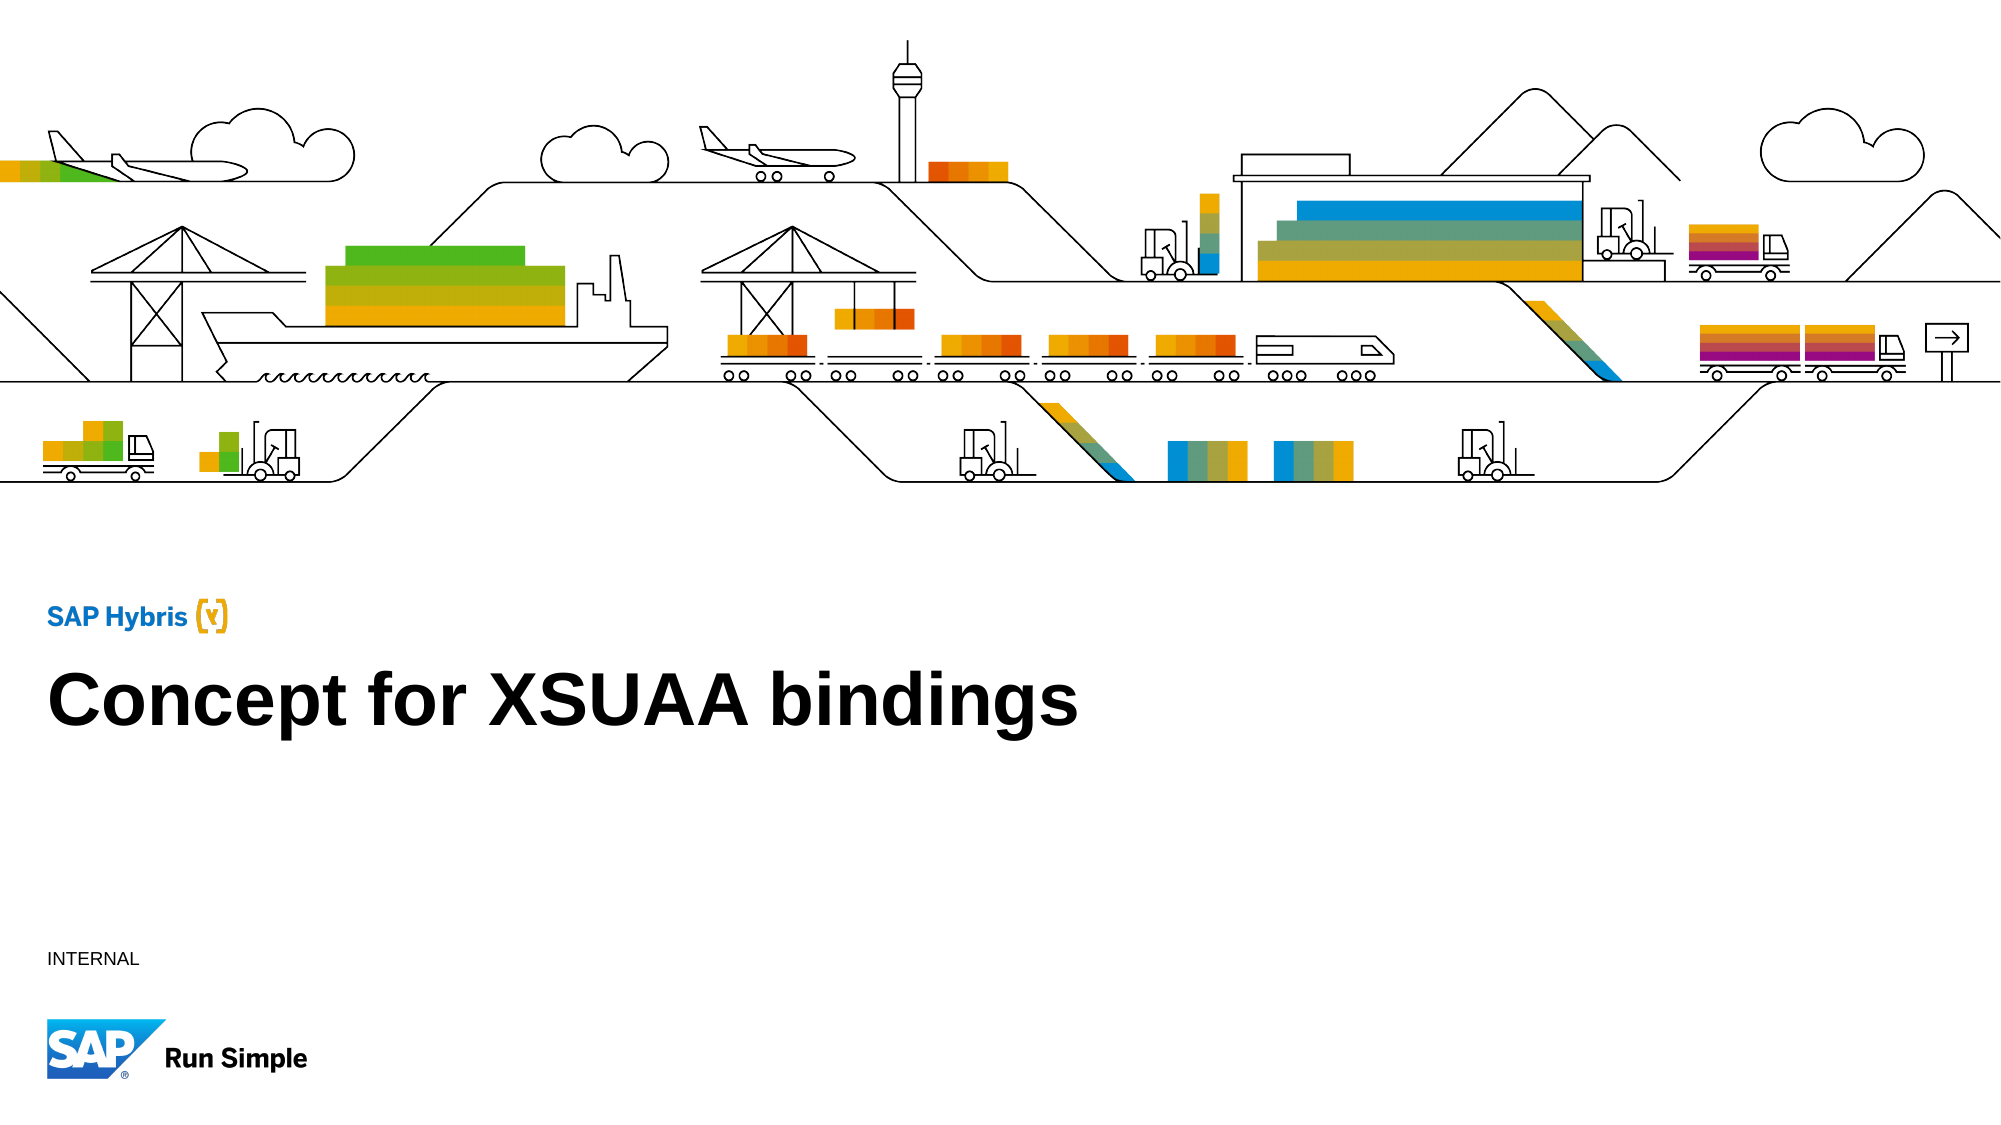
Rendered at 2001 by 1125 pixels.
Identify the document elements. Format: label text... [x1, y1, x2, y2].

picture [47, 598, 228, 634]
list Concept for XSUAA bindings [47, 660, 1836, 742]
picture [47, 1019, 307, 1079]
picture [0, 0, 2001, 563]
